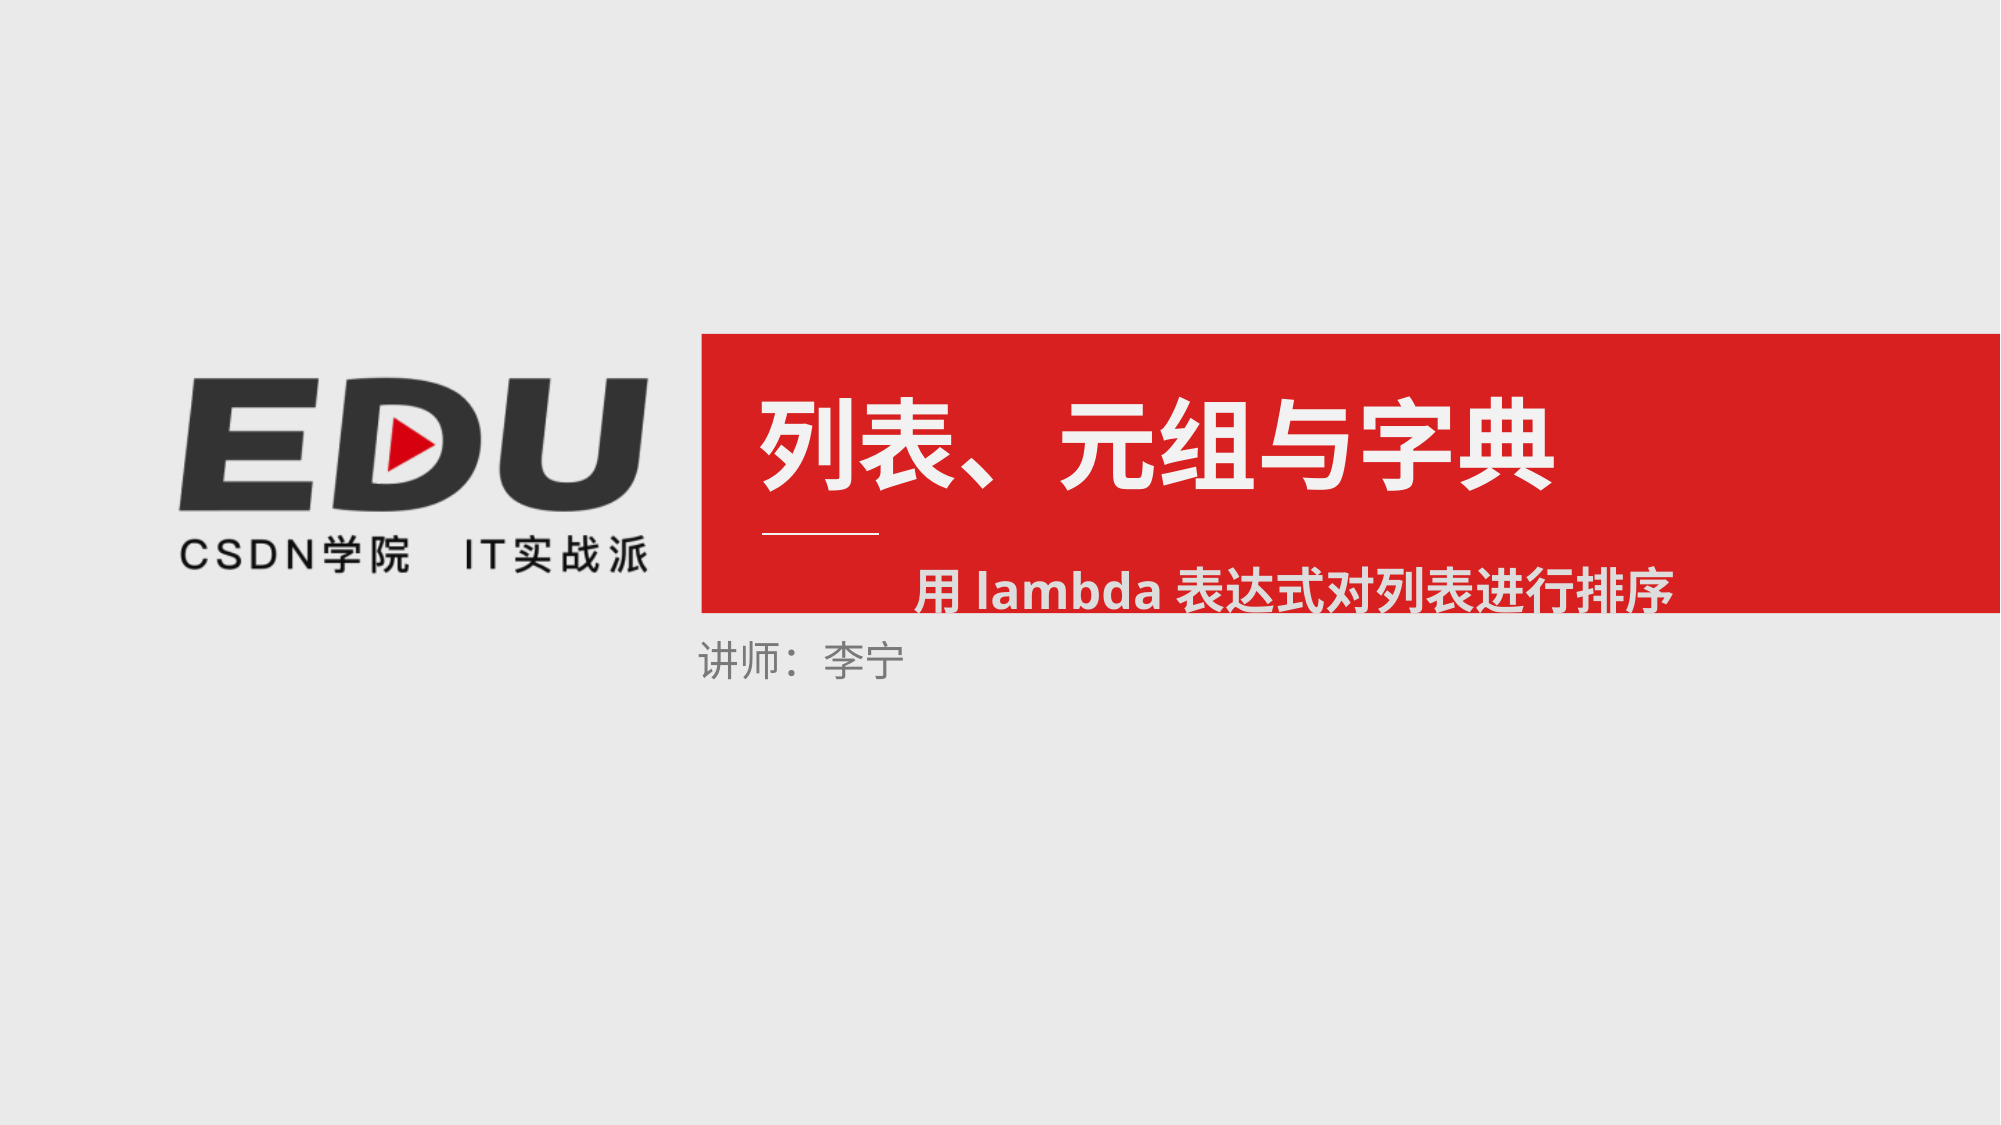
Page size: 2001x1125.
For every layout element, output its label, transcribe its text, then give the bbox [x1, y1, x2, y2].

picture [172, 363, 654, 584]
list 用lambda表达式对列表进行排序 [905, 491, 1955, 628]
list 讲师：李宁 [689, 626, 1615, 693]
title 列表、元组与字典 [742, 375, 1954, 494]
